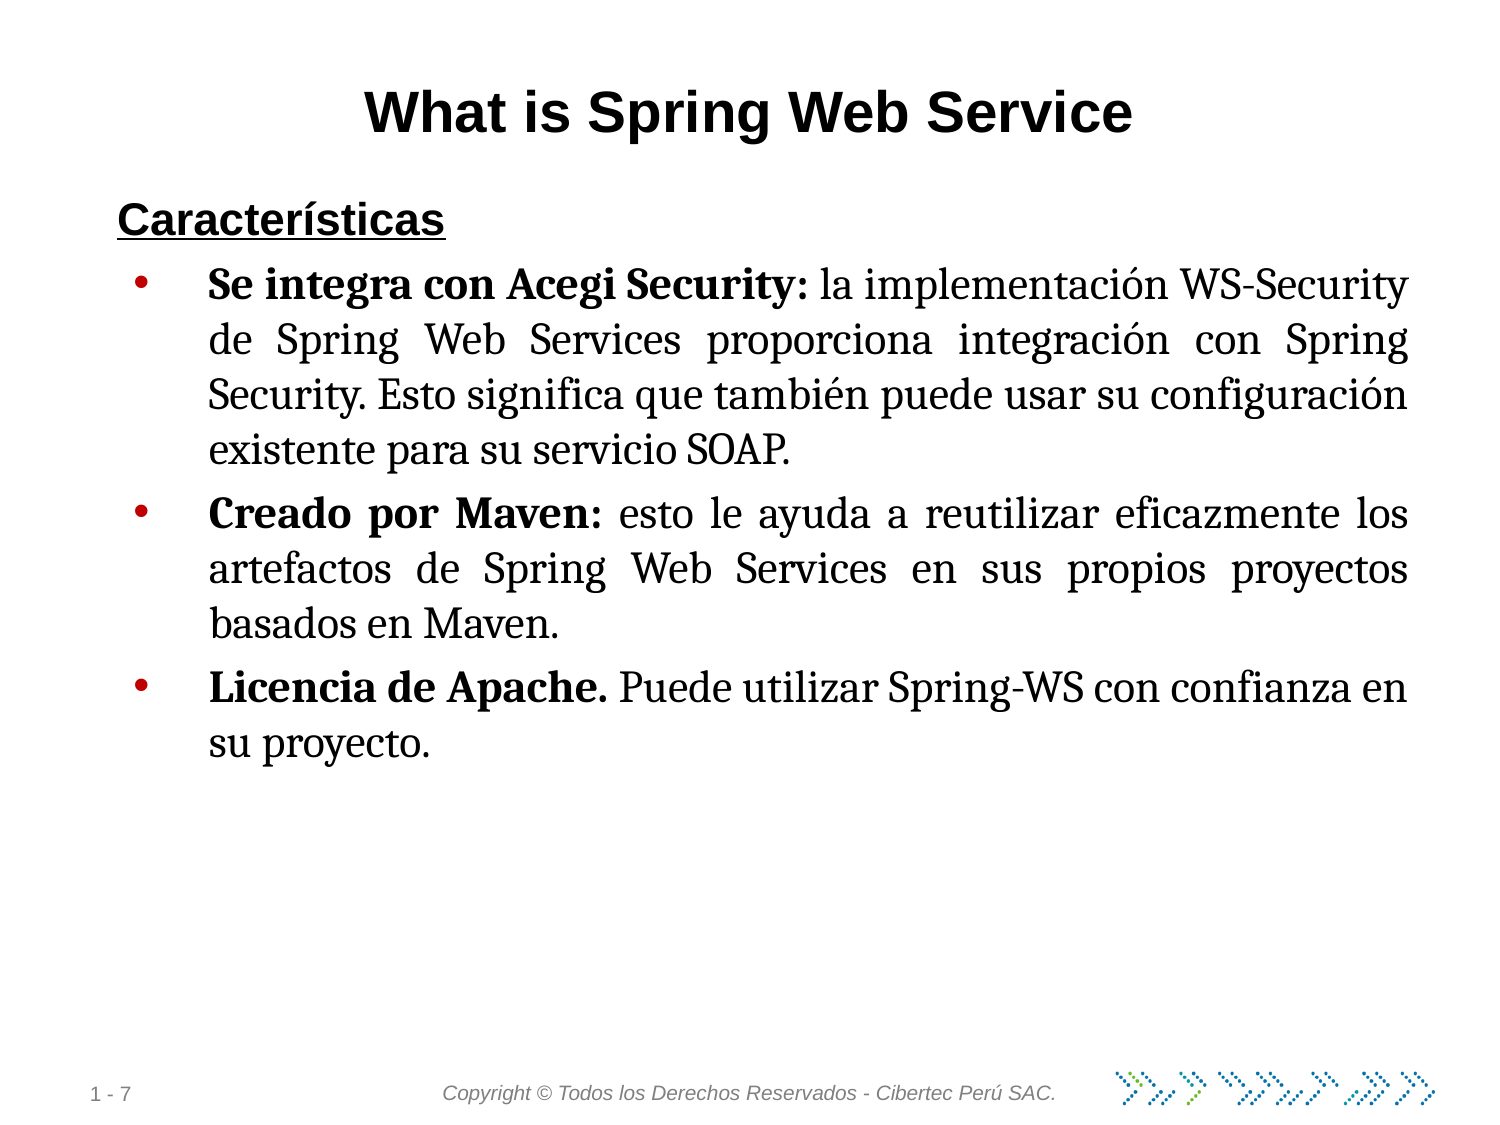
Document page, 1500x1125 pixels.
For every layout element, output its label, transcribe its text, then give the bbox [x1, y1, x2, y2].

title What is Spring Web Service [99, 72, 1399, 216]
picture [1107, 1071, 1445, 1108]
list Características Se integra con Acegi Security: la implementación WS-Security de Spring Web Services proporciona integración con Spring Security. Esto significa que también puede usar su configuración existente para su servicio SOAP. Creado por Maven: esto le ayuda a reutilizar eficazmente los artefactos de Spring Web Services en sus propios proyectos basados ​​en Maven. Licencia de Apache. Puede utilizar Spring-WS con confianza en su proyecto. [112, 187, 1412, 847]
